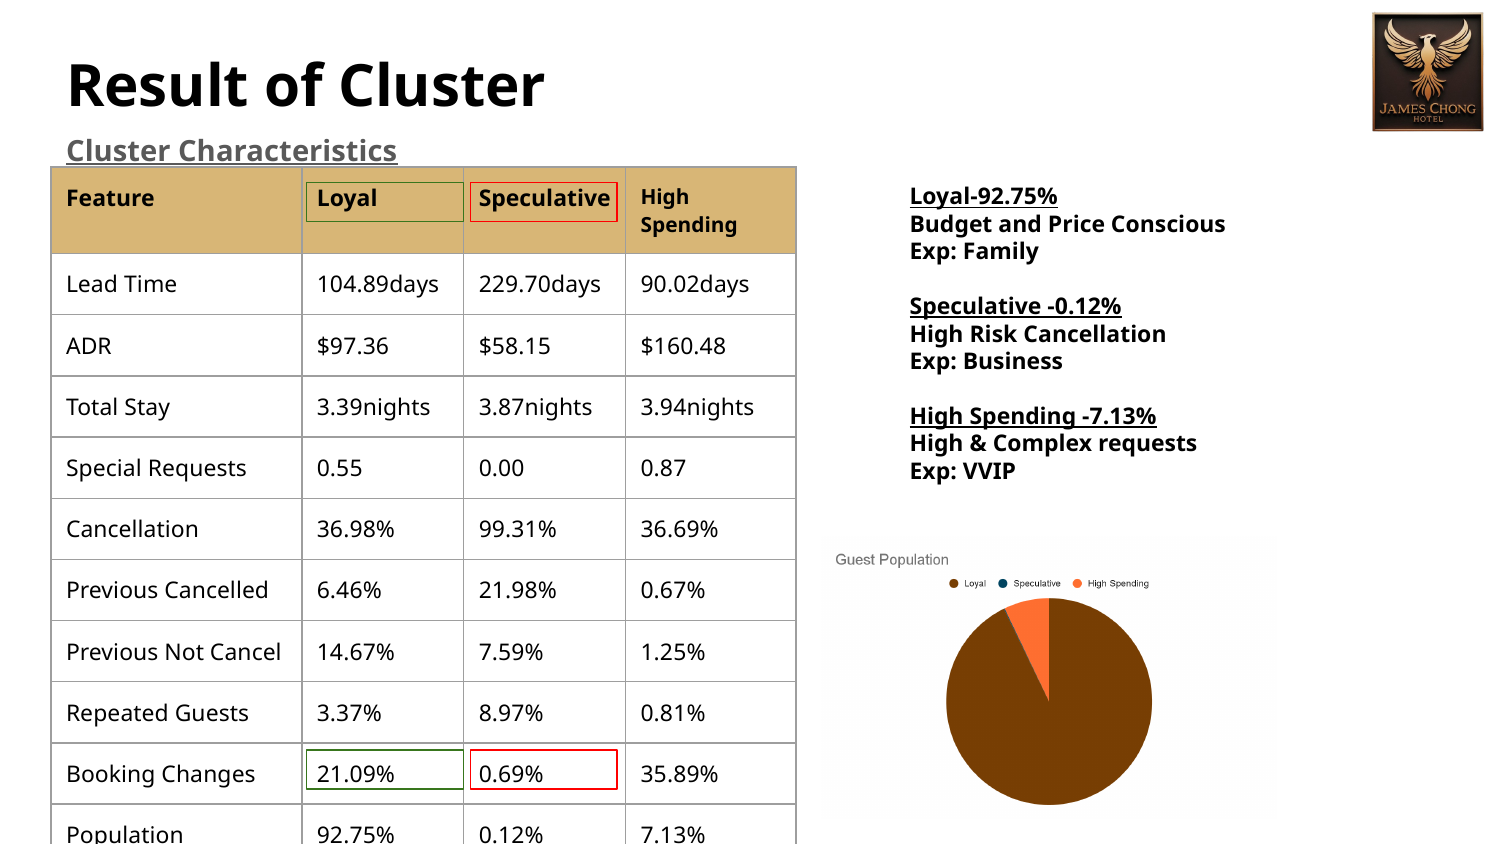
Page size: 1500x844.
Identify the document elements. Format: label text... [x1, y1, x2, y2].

table_cell $58.15 [464, 315, 625, 375]
text_box Loyal-92.75% Budget and Price Conscious Exp: Family Speculative -0.12% High Risk Cancellation Exp: Business High Spending -7.13% High & Complex requests Exp: VVIP [894, 166, 1493, 512]
table_cell $97.36 [303, 315, 463, 375]
table_cell 3.87nights [464, 377, 625, 436]
table_cell 0.81% [626, 682, 795, 742]
table_header High Spending [626, 168, 795, 253]
text_box [470, 182, 617, 222]
table_cell Population [52, 805, 301, 844]
table_cell Special Requests [52, 438, 301, 498]
table_cell 3.39nights [303, 377, 463, 436]
table_cell 0.87 [626, 438, 795, 498]
table_cell 7.13% [626, 805, 795, 844]
table_cell Previous Cancelled [52, 560, 301, 620]
picture [820, 536, 1278, 819]
table_cell 36.69% [626, 499, 795, 559]
table_cell 3.94nights [626, 377, 795, 436]
table_cell Booking Changes [52, 744, 301, 803]
table_cell 1.25% [626, 621, 795, 681]
table_cell Previous Not Cancel [52, 621, 301, 681]
table_cell 104.89days [303, 254, 463, 314]
table_cell 6.46% [303, 560, 463, 620]
table_cell 8.97% [464, 682, 625, 742]
table_header Loyal [303, 182, 463, 253]
table_cell 14.67% [303, 621, 463, 681]
table_cell 229.70days [464, 254, 625, 314]
table_cell Lead Time [52, 254, 301, 314]
table_cell Total Stay [52, 377, 301, 436]
table_cell 7.59% [464, 621, 625, 681]
text_box [306, 749, 464, 789]
table_cell 3.37% [303, 682, 463, 742]
table_header Feature [52, 182, 301, 253]
picture [1354, 0, 1500, 145]
table_cell Cancellation [52, 499, 301, 559]
table_cell 0.12% [464, 805, 625, 844]
text_box [306, 182, 464, 222]
text_box [470, 749, 617, 789]
table_header Speculative [464, 168, 625, 253]
text_box Cluster Characteristics [51, 116, 544, 182]
table_cell $160.48 [626, 315, 795, 375]
title Result of Cluster [51, 32, 1449, 167]
table_cell 21.09% [303, 744, 463, 803]
table_cell 35.89% [626, 744, 795, 803]
table_cell ADR [52, 315, 301, 375]
table_cell 0.00 [464, 438, 625, 498]
table_cell 0.55 [303, 438, 463, 498]
table_cell 0.69% [464, 744, 625, 803]
table_cell 92.75% [303, 805, 463, 844]
table_cell 0.67% [626, 560, 795, 620]
table_cell Repeated Guests [52, 682, 301, 742]
table_cell 36.98% [303, 499, 463, 559]
table_cell 90.02days [626, 254, 795, 314]
table_cell 99.31% [464, 499, 625, 559]
table_cell 21.98% [464, 560, 625, 620]
